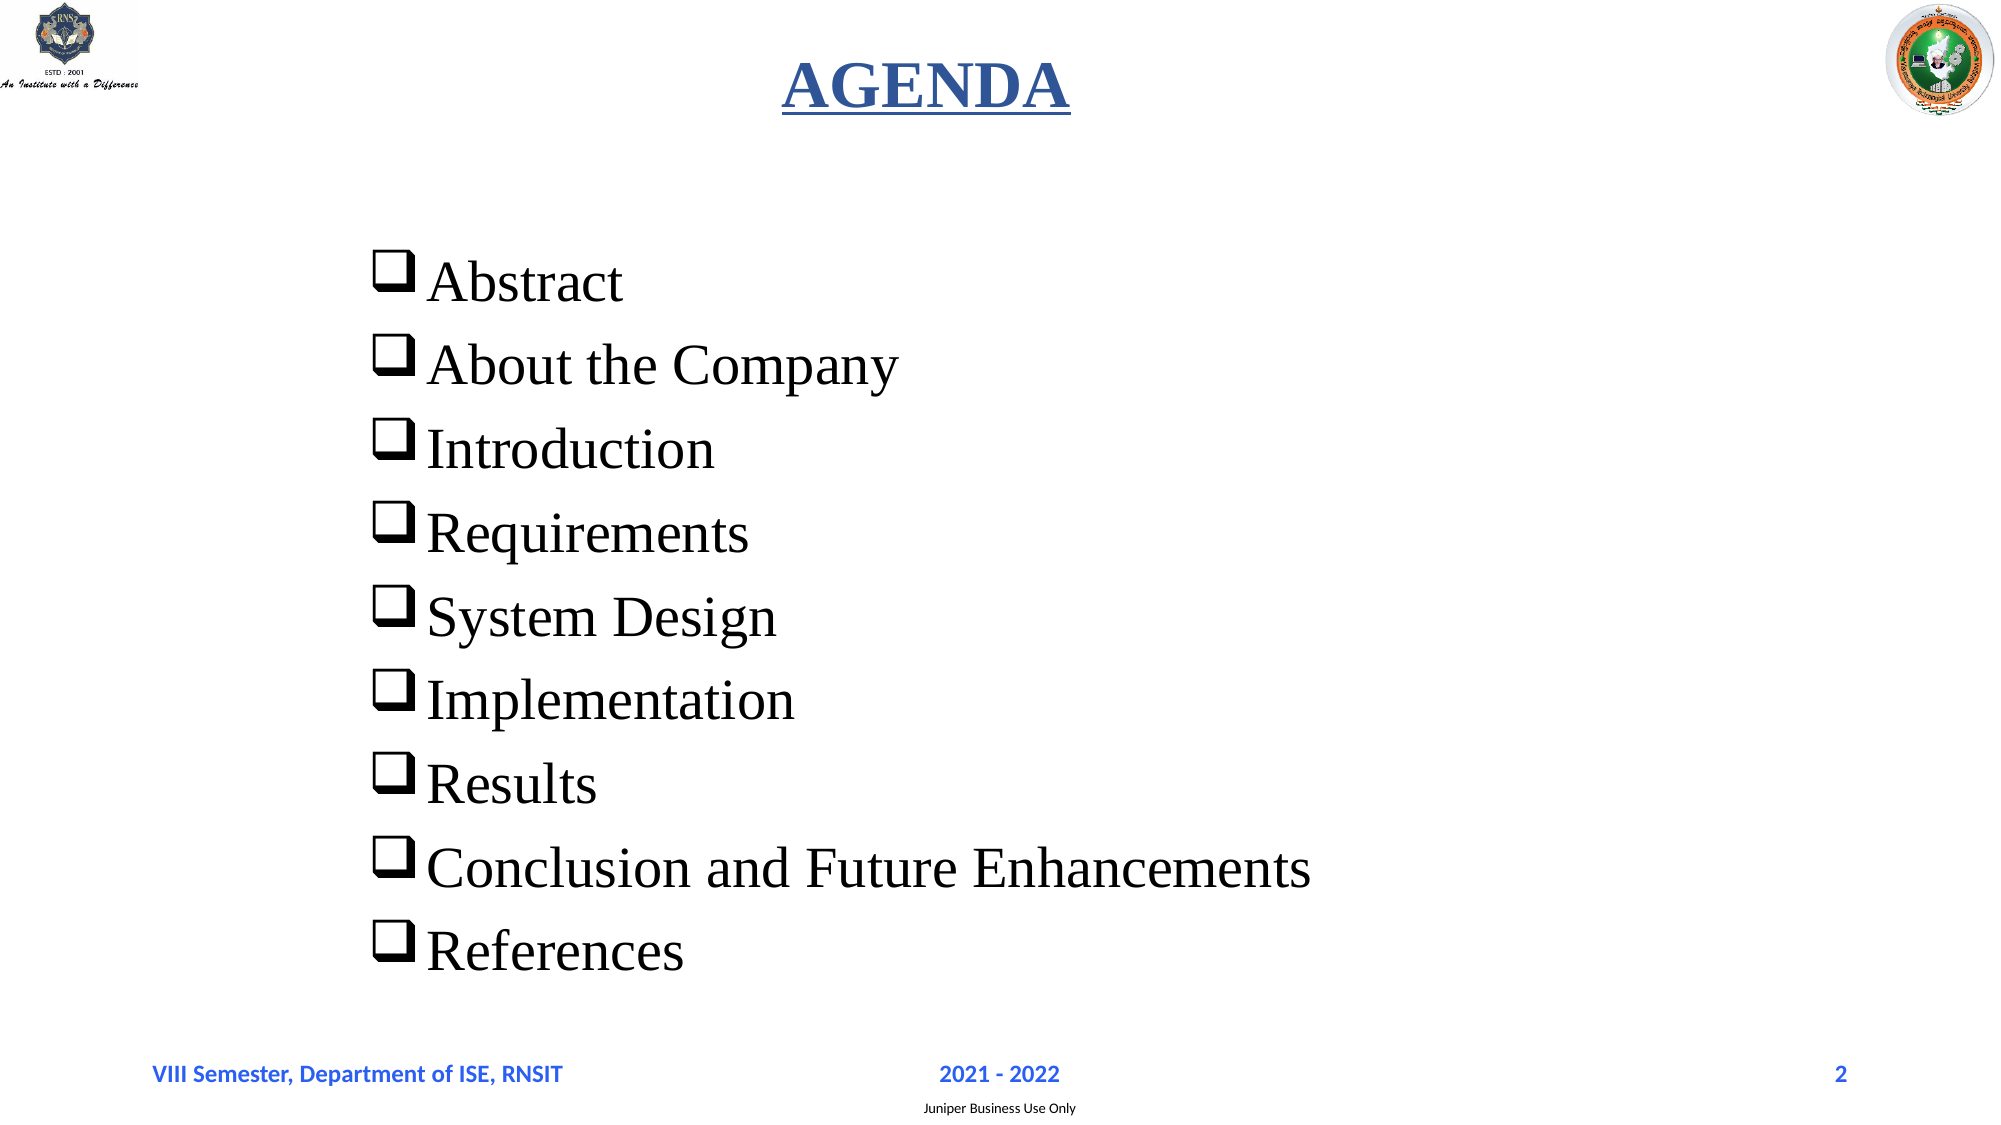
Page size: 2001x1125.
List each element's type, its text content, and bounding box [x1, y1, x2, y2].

list Abstract About the Company Introduction Requirements System Design Implementation Results Conclusion and Future Enhancements References [353, 243, 1647, 1014]
footer 2021 - 2022 [662, 1042, 1338, 1103]
slide_number VIII Semester, Department of ISE, RNSIT [137, 1042, 662, 1103]
picture [1882, 2, 1997, 117]
title AGENDA [338, 42, 1515, 146]
slide_number 2 [1412, 1042, 1863, 1103]
picture [0, 0, 138, 90]
